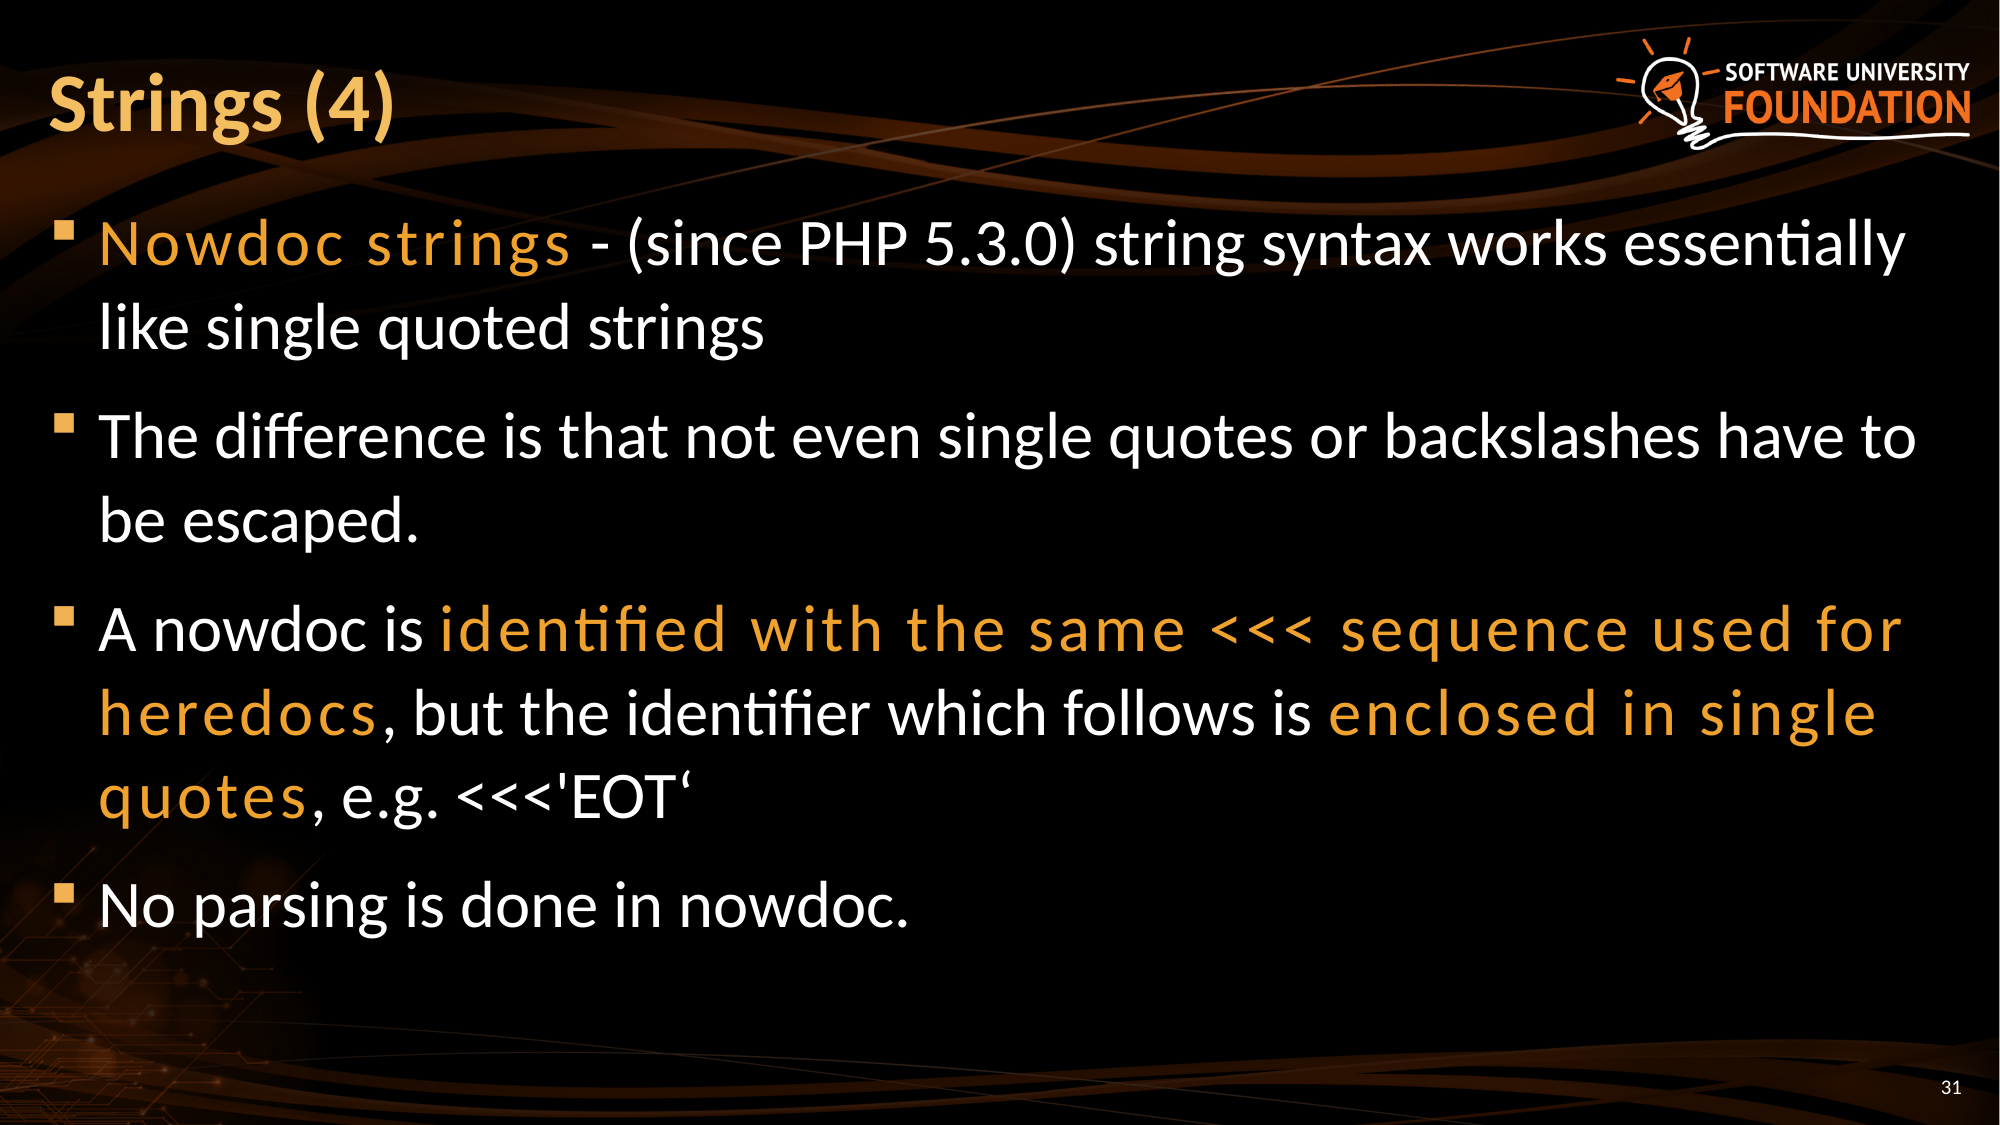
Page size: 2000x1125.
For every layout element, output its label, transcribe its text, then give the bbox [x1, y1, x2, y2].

title Strings (4) [30, 6, 1602, 189]
list Nowdoc strings - (since PHP 5.3.0) string syntax works essentially like single quoted strings The difference is that not even single quotes or backslashes have to be escaped. A nowdoc is identified with the same <<< sequence used for heredocs, but the identifier which follows is enclosed in single quotes, e.g. <<<'EOT‘ No parsing is done in nowdoc. [31, 188, 1968, 1103]
picture [0, 0, 2000, 1125]
